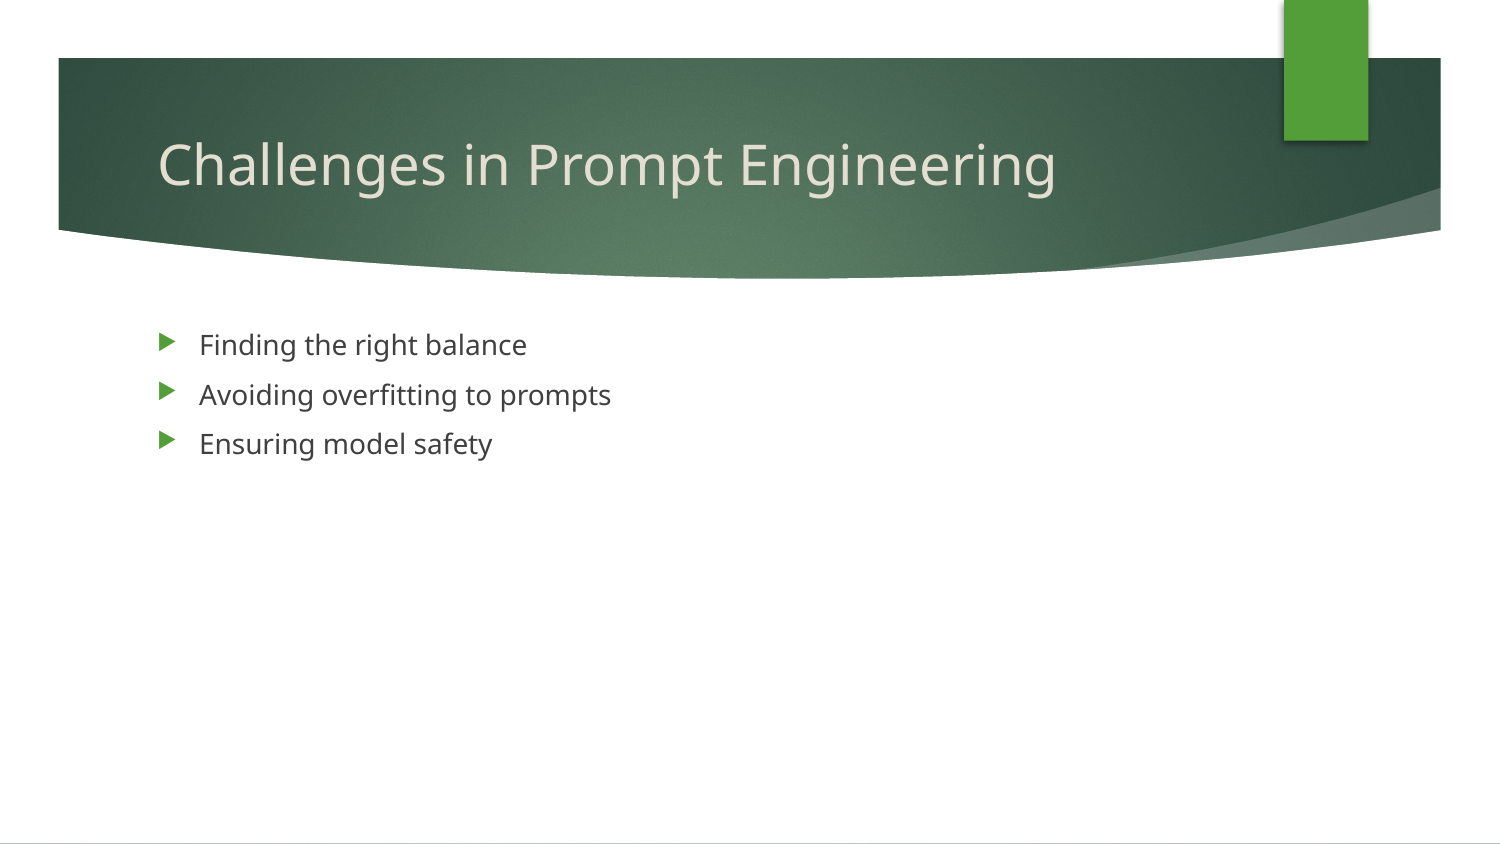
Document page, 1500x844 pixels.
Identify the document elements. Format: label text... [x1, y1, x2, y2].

title Challenges in Prompt Engineering [142, 119, 1228, 207]
list Finding the right balance Avoiding overfitting to prompts Ensuring model safety [142, 320, 1228, 741]
